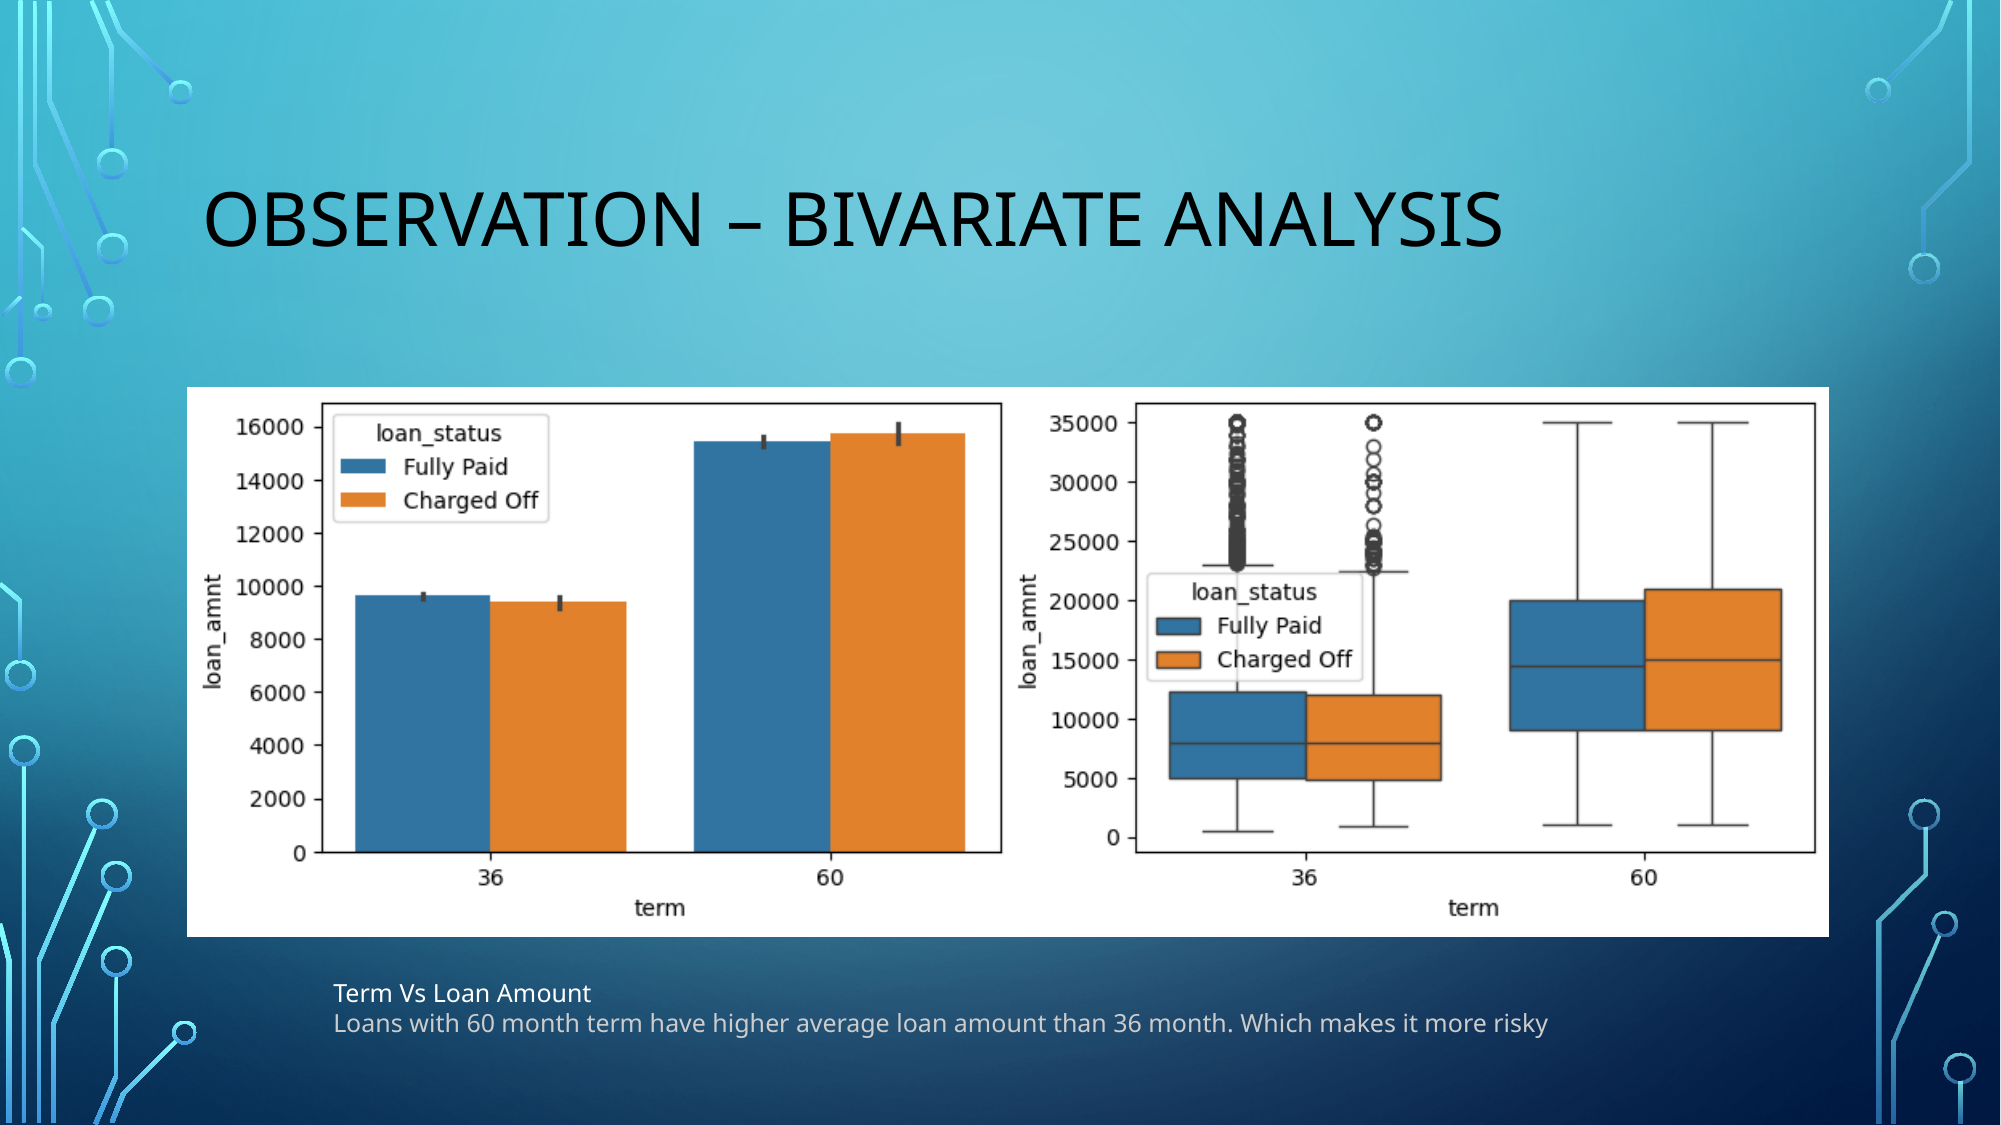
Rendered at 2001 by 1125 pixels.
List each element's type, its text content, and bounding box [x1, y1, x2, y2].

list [186, 387, 1830, 938]
text_box Term Vs Loan Amount Loans with 60 month term have higher average loan amount than 36 month. Which makes it more risky [318, 970, 1565, 1076]
title OBSERVATION – BIVARIATE ANALYSIS [187, 101, 1813, 344]
